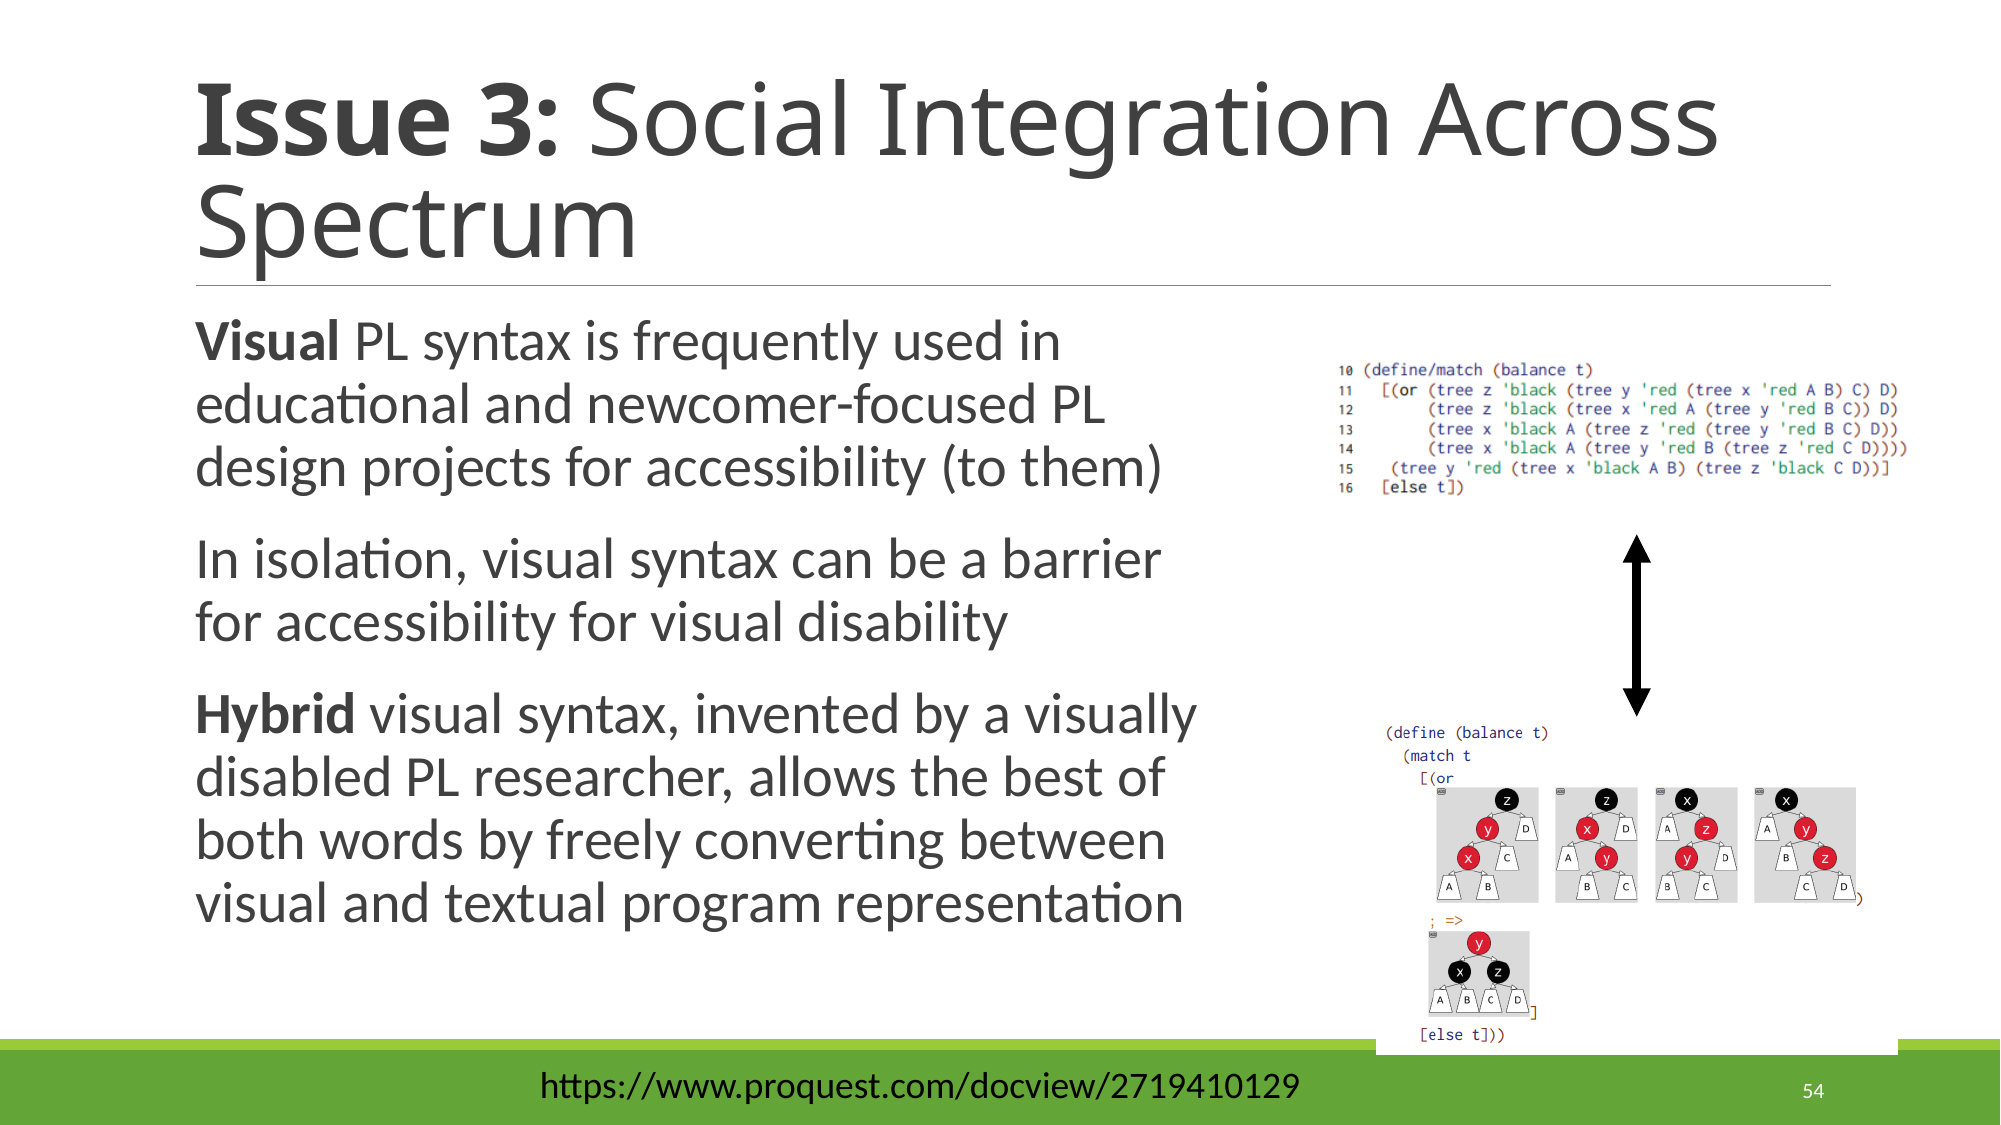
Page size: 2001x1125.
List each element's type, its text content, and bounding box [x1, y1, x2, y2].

list Visual PL syntax is frequently used in educational and newcomer-focused PL design projects for accessibility (to them) In isolation, visual syntax can be a barrier for accessibility for visual disability Hybrid visual syntax, invented by a visually disabled PL researcher, allows the best of both words by freely converting between visual and textual program representation [180, 302, 1214, 1037]
picture [1375, 716, 1898, 1055]
text_box https://www.proquest.com/docview/2719410129 [525, 1054, 1525, 1114]
picture [1317, 360, 1957, 515]
title Issue 3: Social Integration Across Spectrum [180, 47, 1898, 285]
slide_number 54 [1624, 1064, 1840, 1120]
